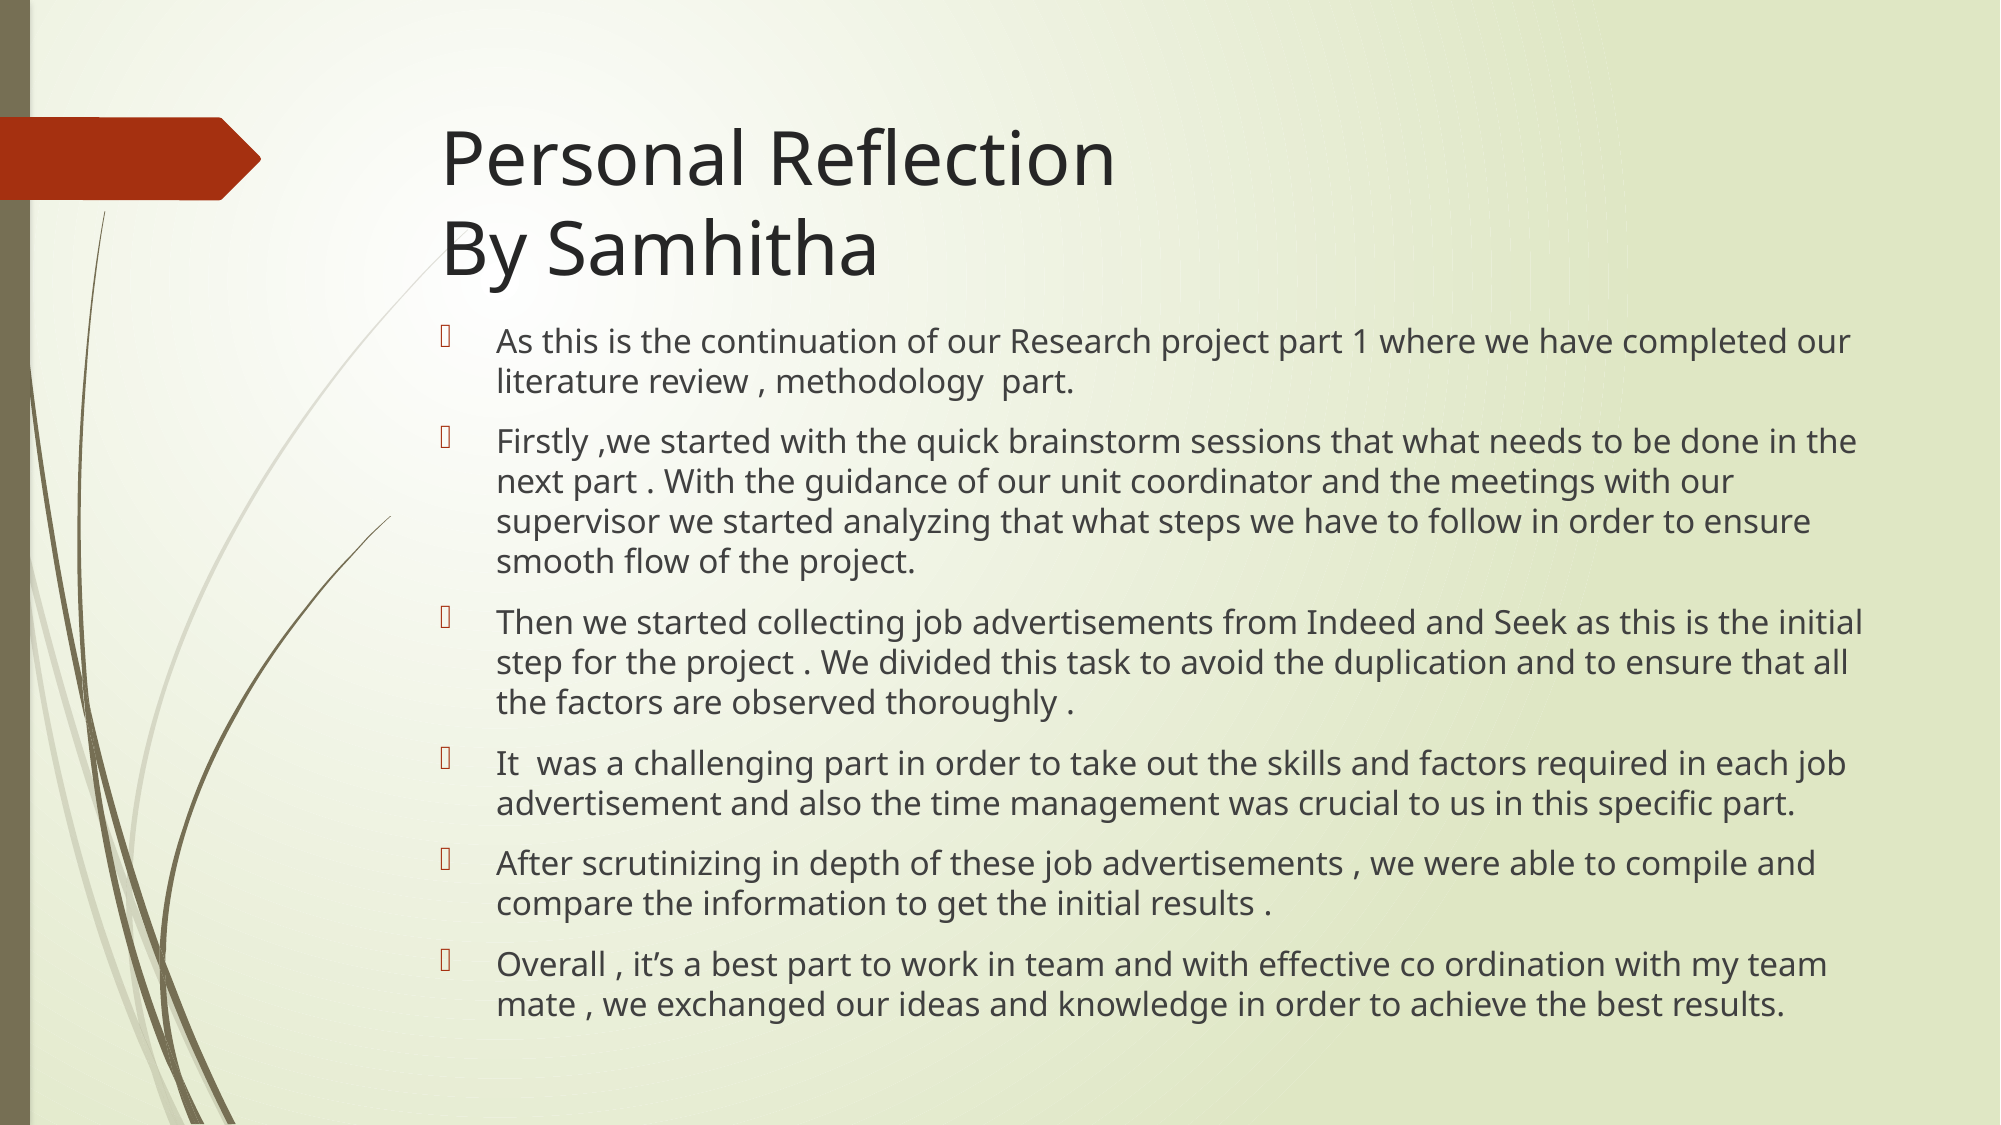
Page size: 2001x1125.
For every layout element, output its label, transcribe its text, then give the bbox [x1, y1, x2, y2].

title Personal Reflection By Samhitha [425, 102, 1888, 312]
list As this is the continuation of our Research project part 1 where we have completed our literature review , methodology part. Firstly ,we started with the quick brainstorm sessions that what needs to be done in the next part . With the guidance of our unit coordinator and the meetings with our supervisor we started analyzing that what steps we have to follow in order to ensure smooth flow of the project. Then we started collecting job advertisements from Indeed and Seek as this is the initial step for the project . We divided this task to avoid the duplication and to ensure that all the factors are observed thoroughly . It was a challenging part in order to take out the skills and factors required in each job advertisement and also the time management was crucial to us in this specific part. After scrutinizing in depth of these job advertisements , we were able to compile and compare the information to get the initial results . Overall , it’s a best part to work in team and with effective co ordination with my team mate , we exchanged our ideas and knowledge in order to achieve the best results. [424, 312, 1888, 1071]
